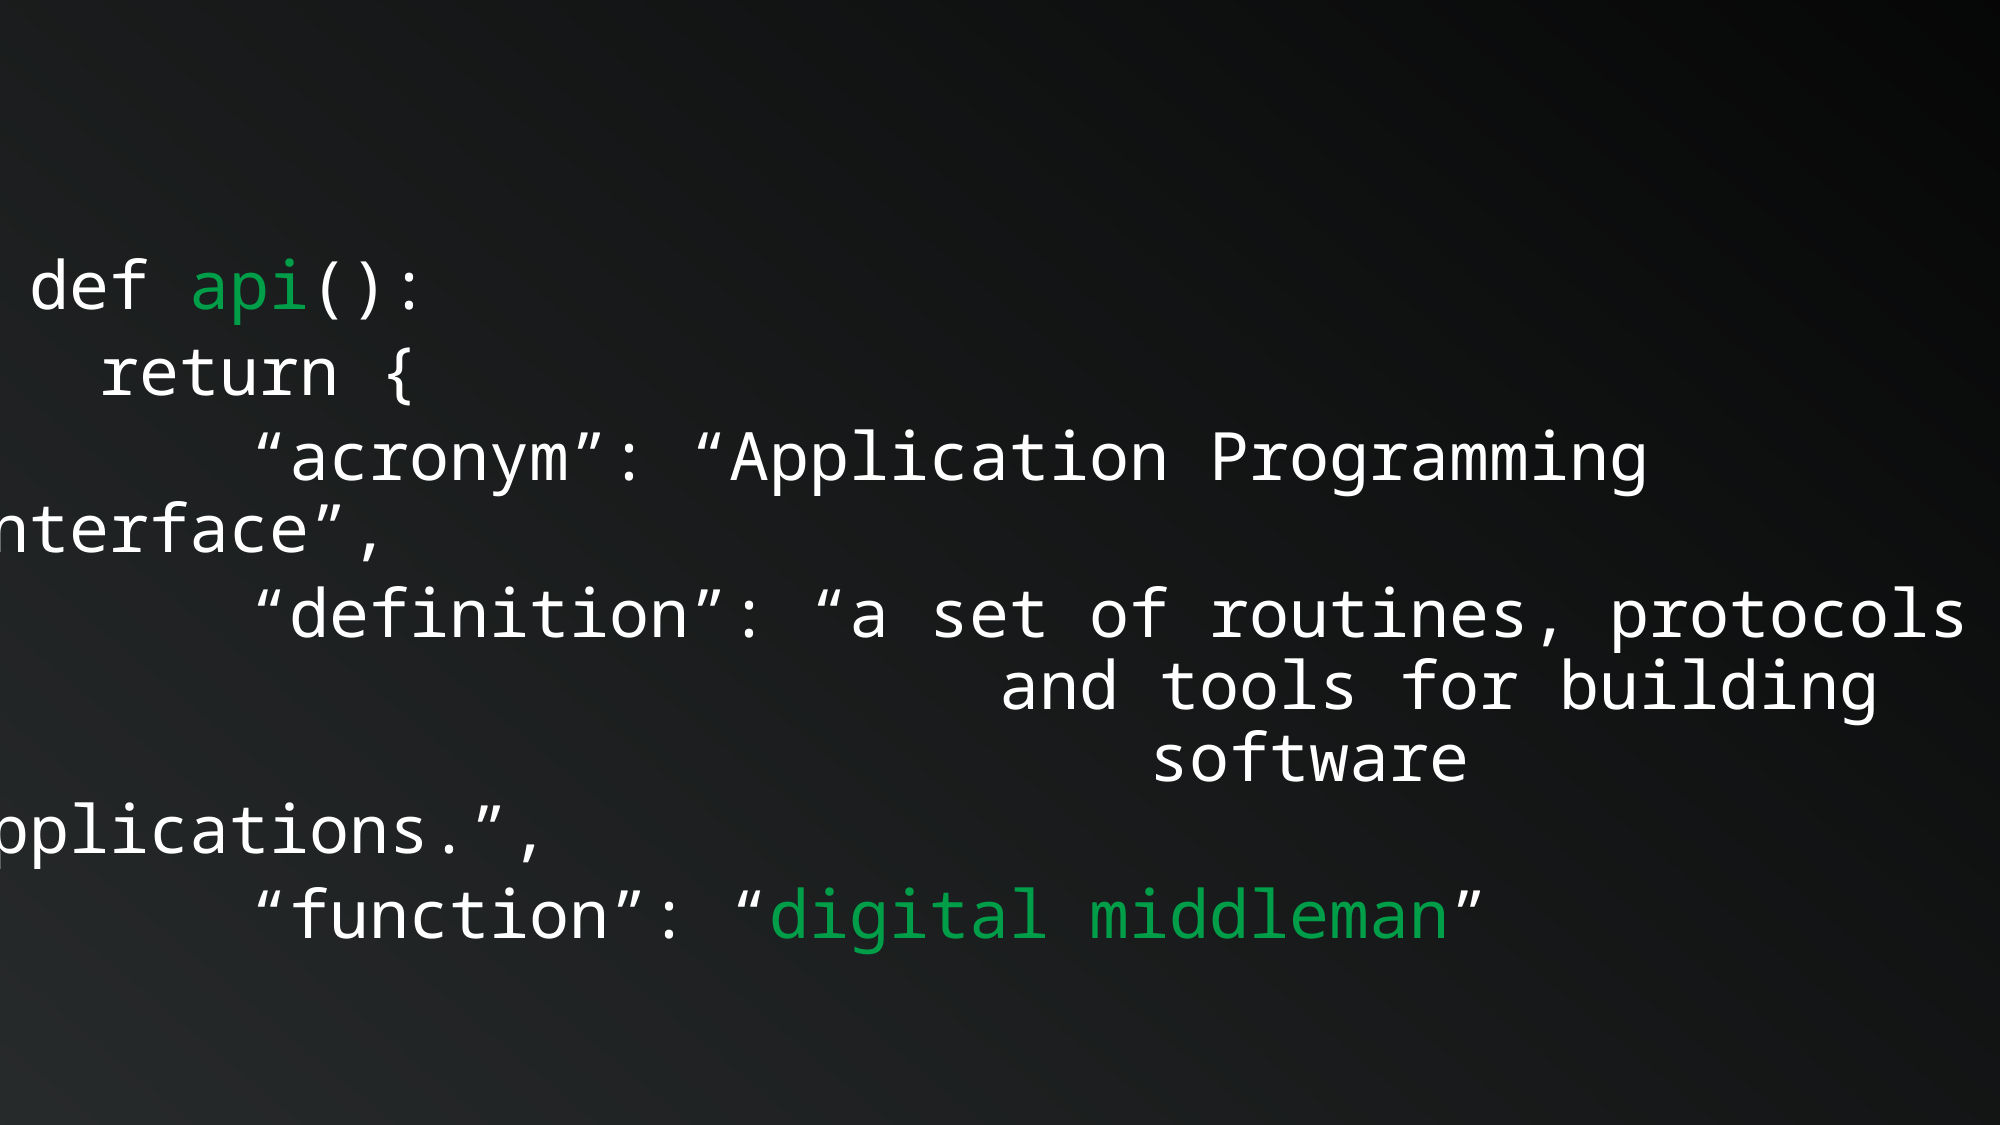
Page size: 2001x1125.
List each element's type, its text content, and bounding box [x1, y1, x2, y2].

text_box def api(): return { “acronym”: “Application Programming Interface”, “definition”: “a set of routines, protocols and tools for building software applications.”, “function”: “digital middleman” [0, 245, 2000, 865]
